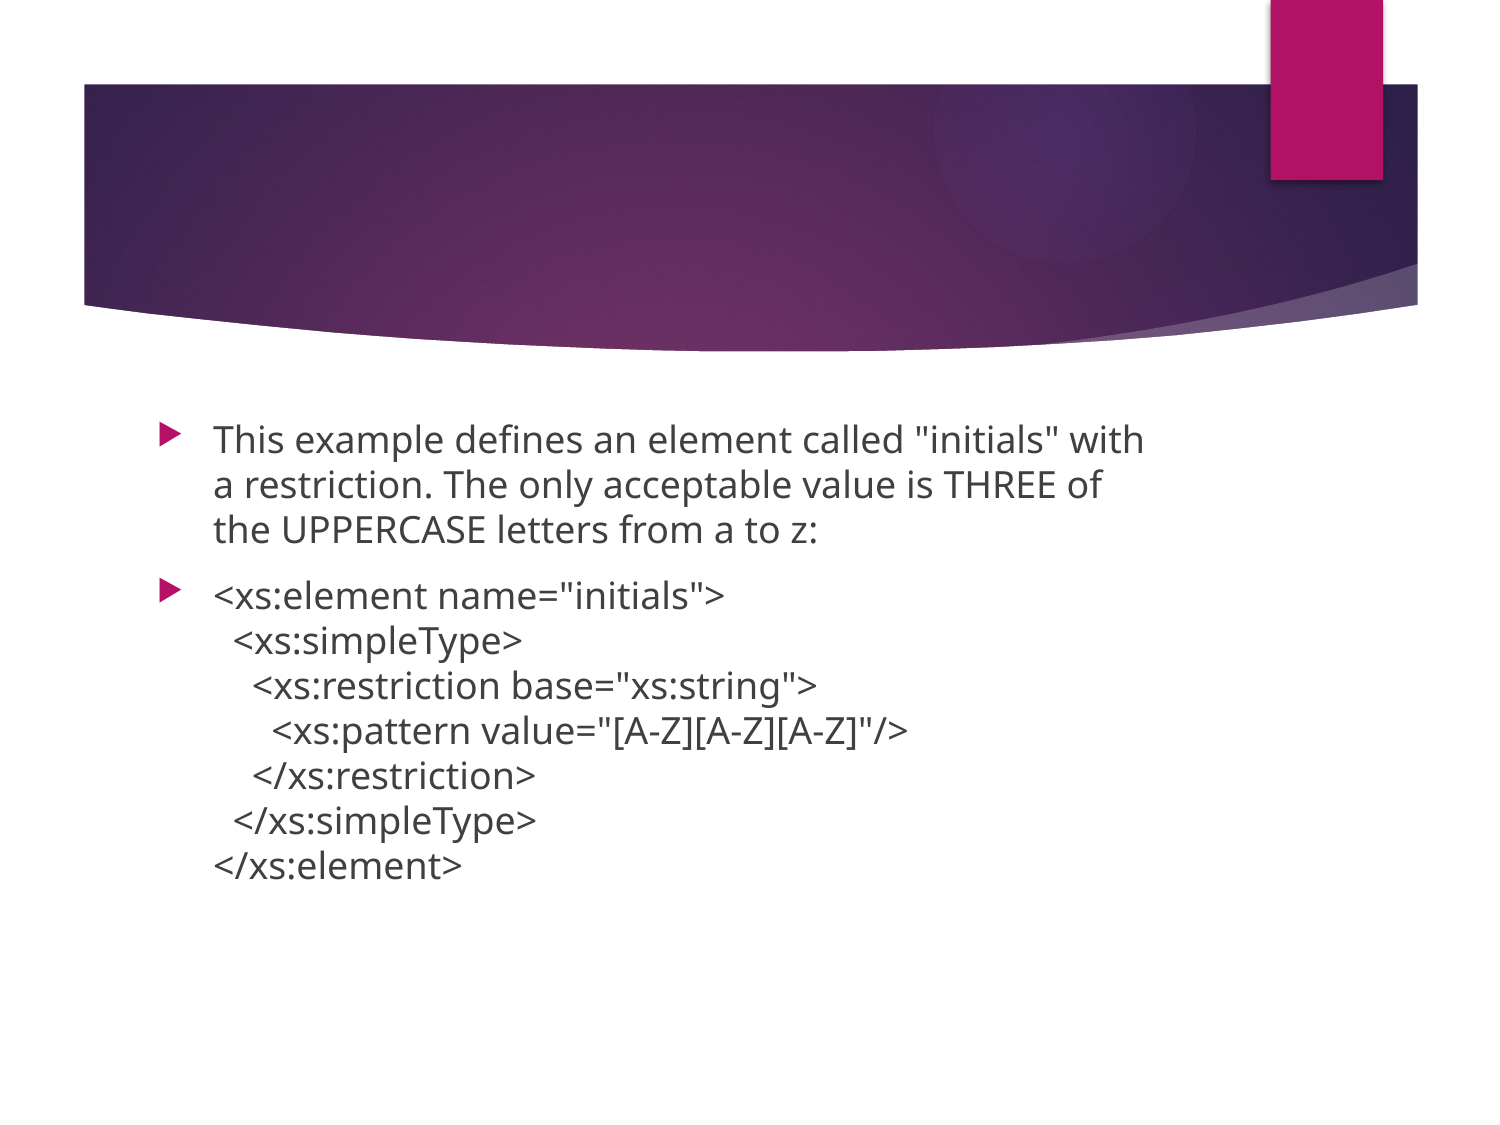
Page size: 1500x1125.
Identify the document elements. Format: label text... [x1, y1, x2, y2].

list This example defines an element called "initials" with a restriction. The only acceptable value is THREE of the UPPERCASE letters from a to z: <xs:element name="initials"> <xs:simpleType> <xs:restriction base="xs:string"> <xs:pattern value="[A-Z][A-Z][A-Z]"/> </xs:restriction> </xs:simpleType> </xs:element> [141, 408, 1183, 988]
